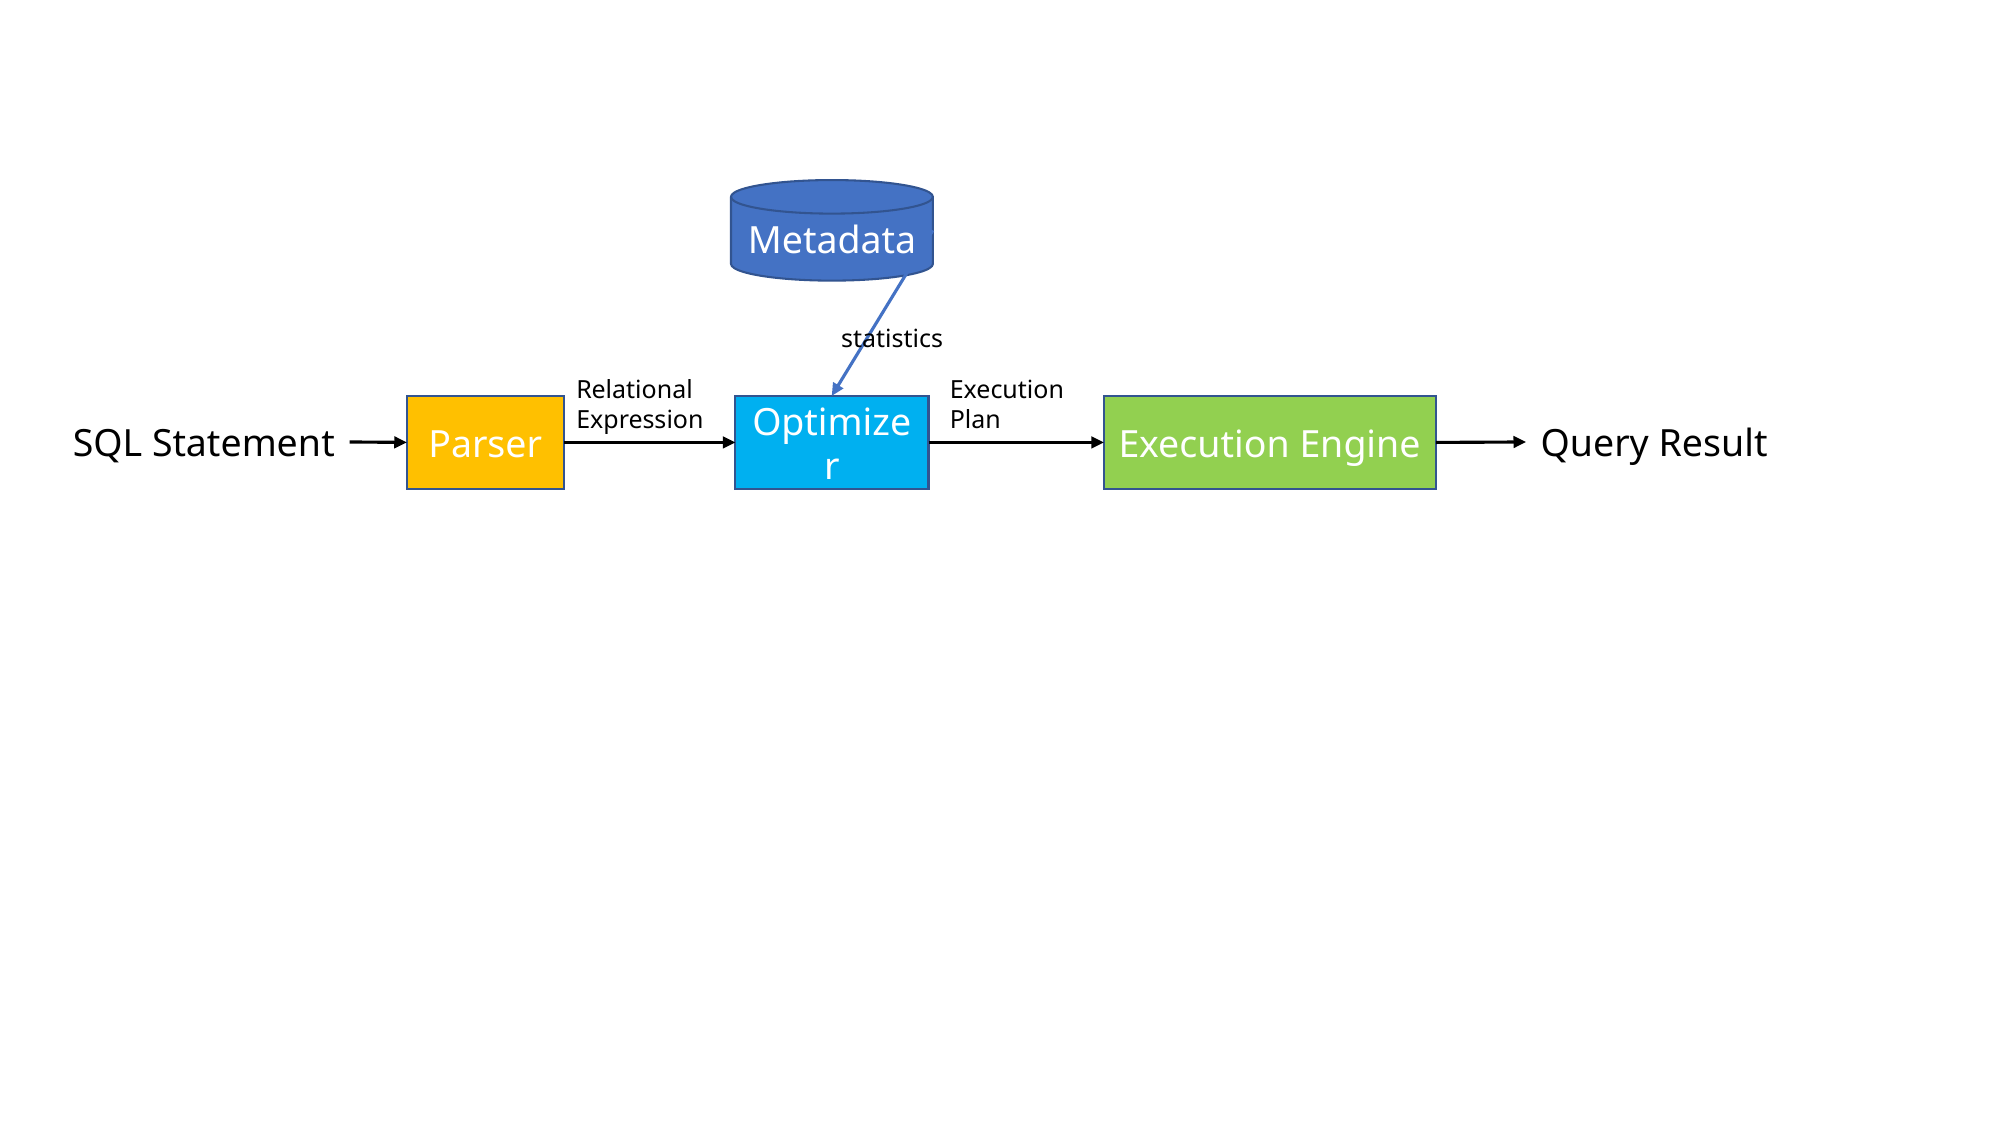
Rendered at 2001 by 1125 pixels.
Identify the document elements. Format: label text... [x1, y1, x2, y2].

text_box statistics [832, 315, 958, 361]
text_box Execution Engine [1103, 395, 1437, 490]
text_box statistics [826, 315, 831, 361]
text_box Optimizer [734, 395, 930, 490]
text_box Execution Plan [935, 366, 1080, 442]
text_box Query Result [1525, 412, 1783, 472]
text_box SQL Statement [58, 412, 350, 472]
text_box Parser [406, 395, 565, 490]
text_box Relational Expression [561, 366, 719, 442]
text_box Metadata [729, 179, 934, 282]
